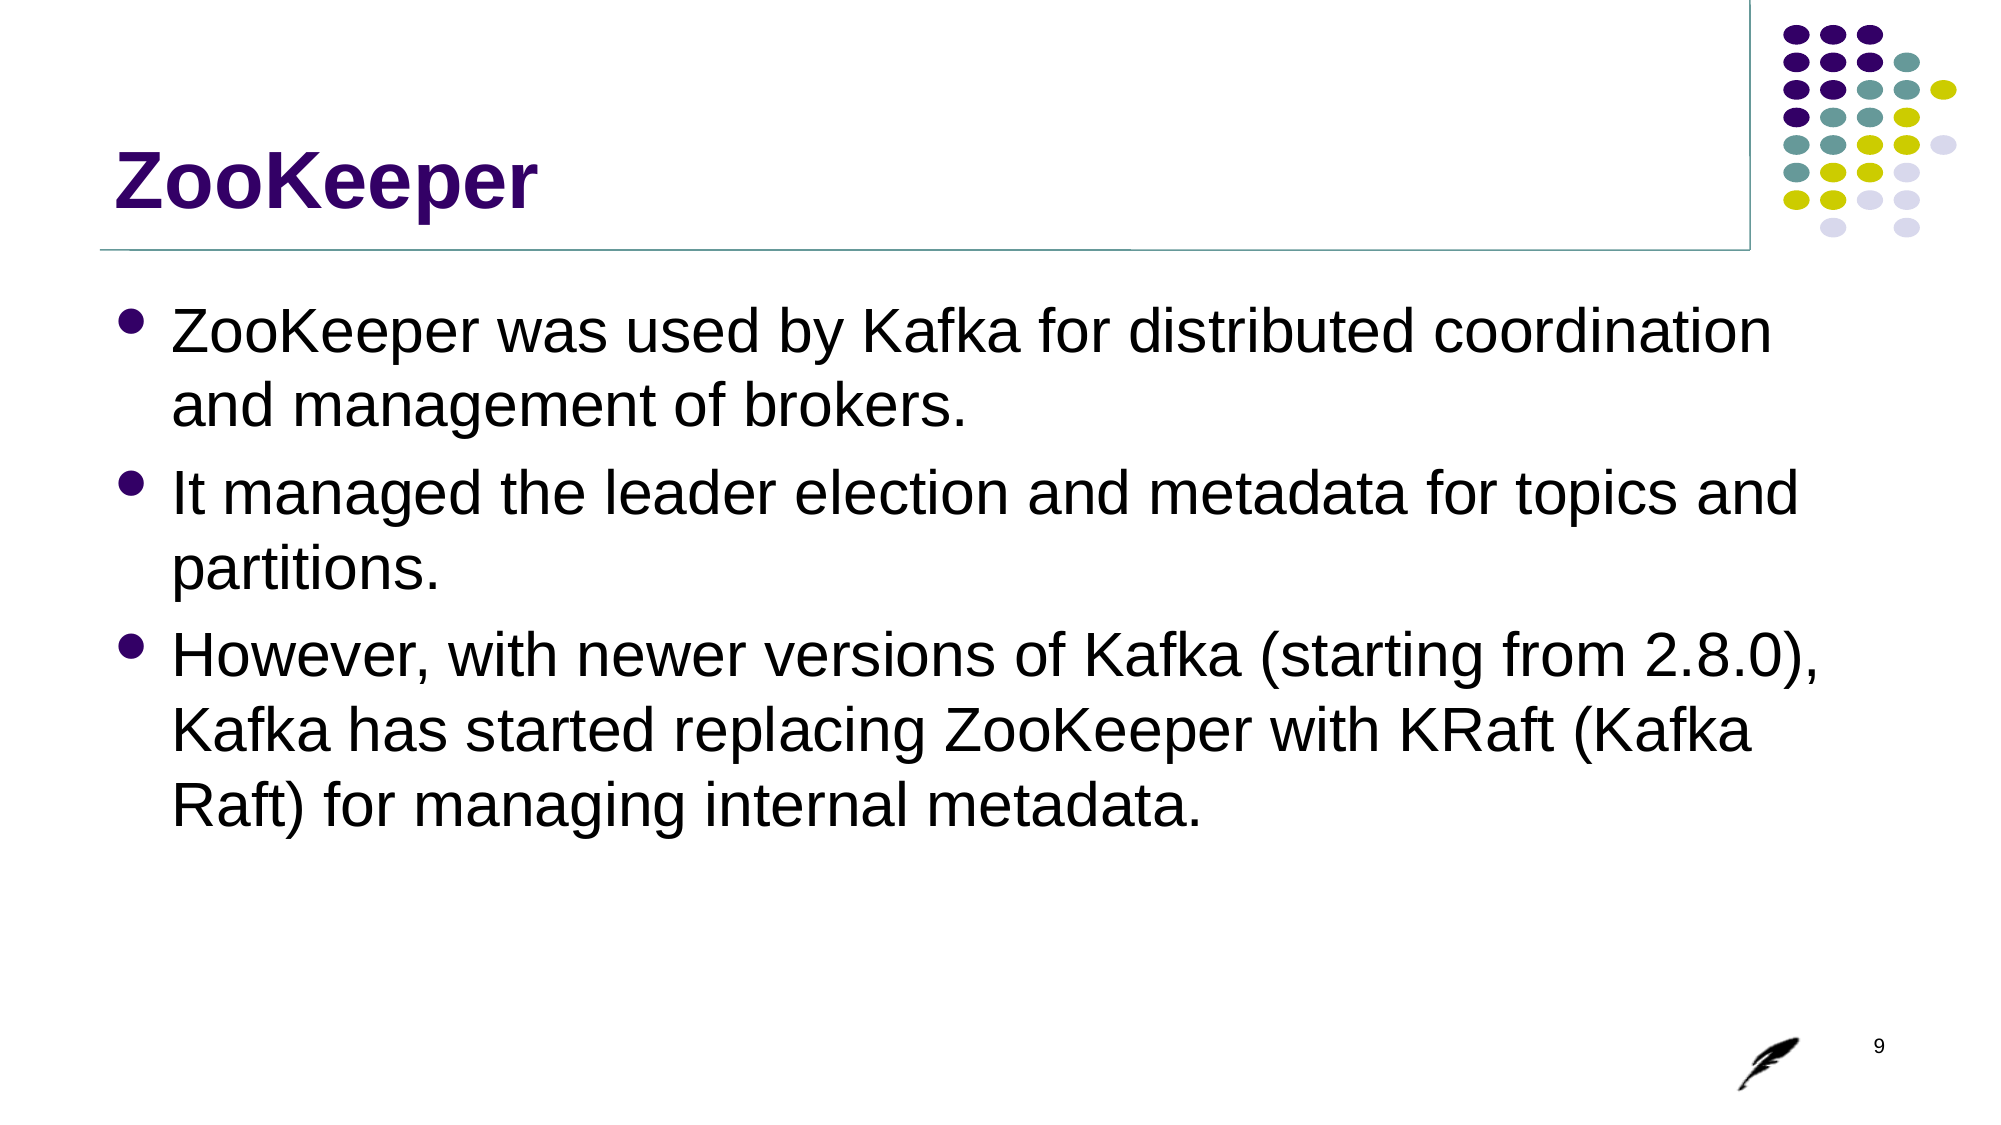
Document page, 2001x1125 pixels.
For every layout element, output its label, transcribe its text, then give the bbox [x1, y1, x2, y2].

slide_number 9 [1433, 1025, 1900, 1100]
title ZooKeeper [99, 20, 1750, 233]
list ZooKeeper was used by Kafka for distributed coordination and management of brokers. It managed the leader election and metadata for topics and partitions. However, with newer versions of Kafka (starting from 2.8.0), Kafka has started replacing ZooKeeper with KRaft (Kafka Raft) for managing internal metadata. [99, 282, 1900, 1006]
